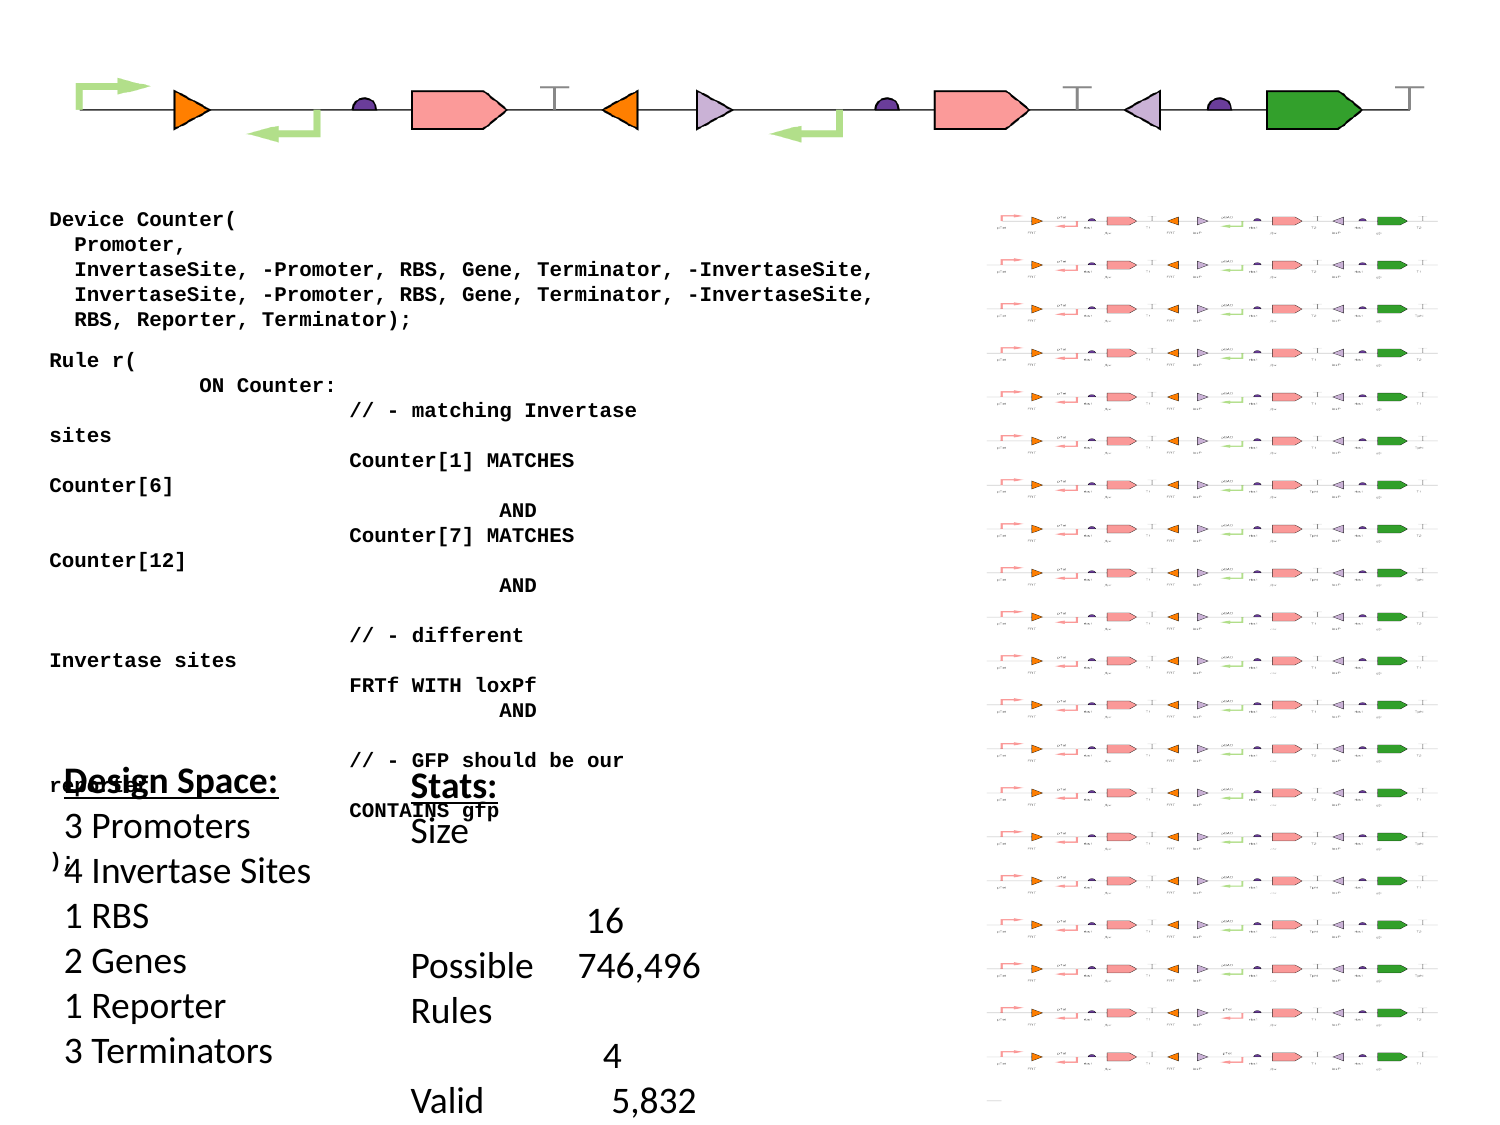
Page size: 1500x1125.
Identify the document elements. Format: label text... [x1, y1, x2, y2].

text_box Device Counter( Promoter, InvertaseSite, -Promoter, RBS, Gene, Terminator, -InvertaseSite, InvertaseSite, -Promoter, RBS, Gene, Terminator, -InvertaseSite, RBS, Reporter, Terminator); [34, 229, 902, 338]
text_box Rule r( ON Counter: // - matching Invertase sites Counter[1] MATCHES Counter[6] AND Counter[7] MATCHES Counter[12] AND // - different Invertase sites FRTf WITH loxPf AND // - GFP should be our reporter CONTAINS gfp ); [34, 339, 653, 879]
text_box Design Space: 3 Promoters 4 Invertase Sites 1 RBS 2 Genes 1 Reporter 3 Terminators [49, 879, 371, 1079]
picture [0, 0, 1500, 1117]
text_box Stats: Size 16 Possible 746,496 Rules 4 Valid 5,832 Runtime 0.185sec [395, 754, 718, 1125]
